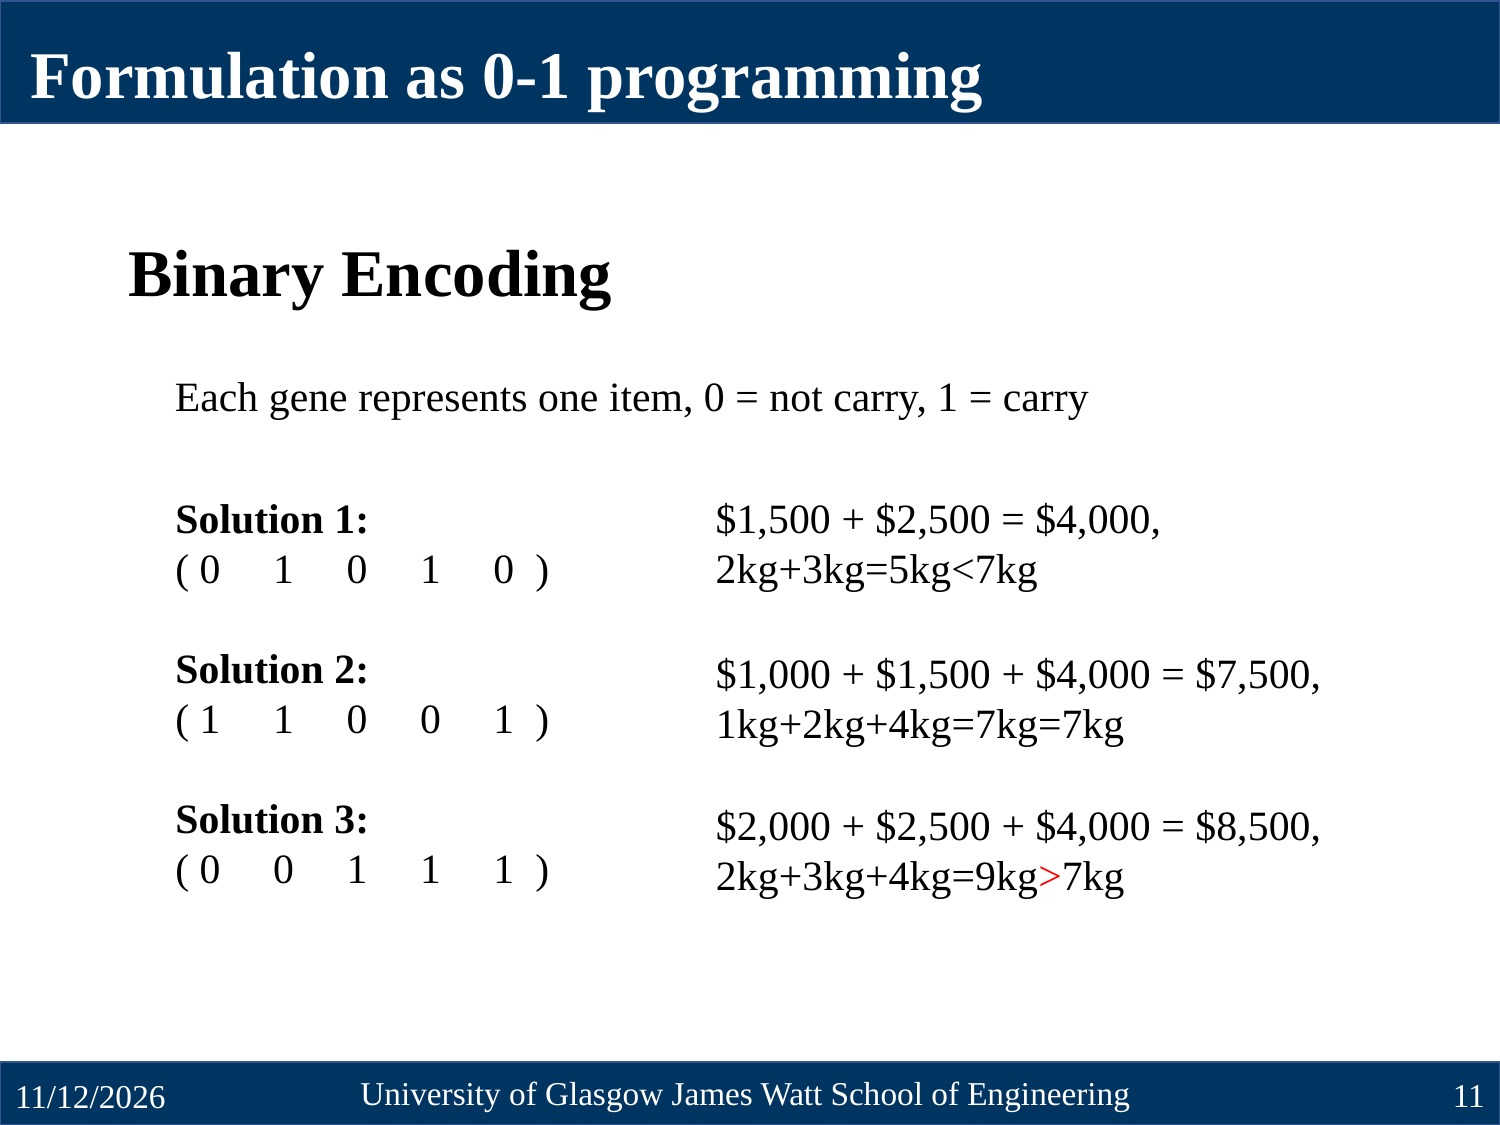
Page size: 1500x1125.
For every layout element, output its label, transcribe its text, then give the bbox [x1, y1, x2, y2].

text_box Formulation as 0-1 programming [15, 24, 1000, 120]
footer University of Glasgow James Watt School of Engineering [337, 1062, 1163, 1123]
text_box Solution 1: ( 0 1 0 1 0 ) Solution 2: ( 1 1 0 0 1 ) Solution 3: ( 0 0 1 1 1 ) [160, 484, 565, 949]
slide_number 11 [1162, 1063, 1500, 1124]
text_box $2,000 + $2,500 + $4,000 = $8,500, 2kg+3kg+4kg=9kg>7kg [701, 791, 1369, 907]
text_box $1,000 + $1,500 + $4,000 = $7,500, 1kg+2kg+4kg=7kg=7kg [701, 639, 1369, 754]
text_box Binary Encoding [113, 182, 1357, 318]
text_box $1,500 + $2,500 = $4,000, 2kg+3kg=5kg<7kg [700, 484, 1209, 599]
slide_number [0, 1065, 338, 1125]
text_box Each gene represents one item, 0 = not carry, 1 = carry [160, 362, 1132, 428]
